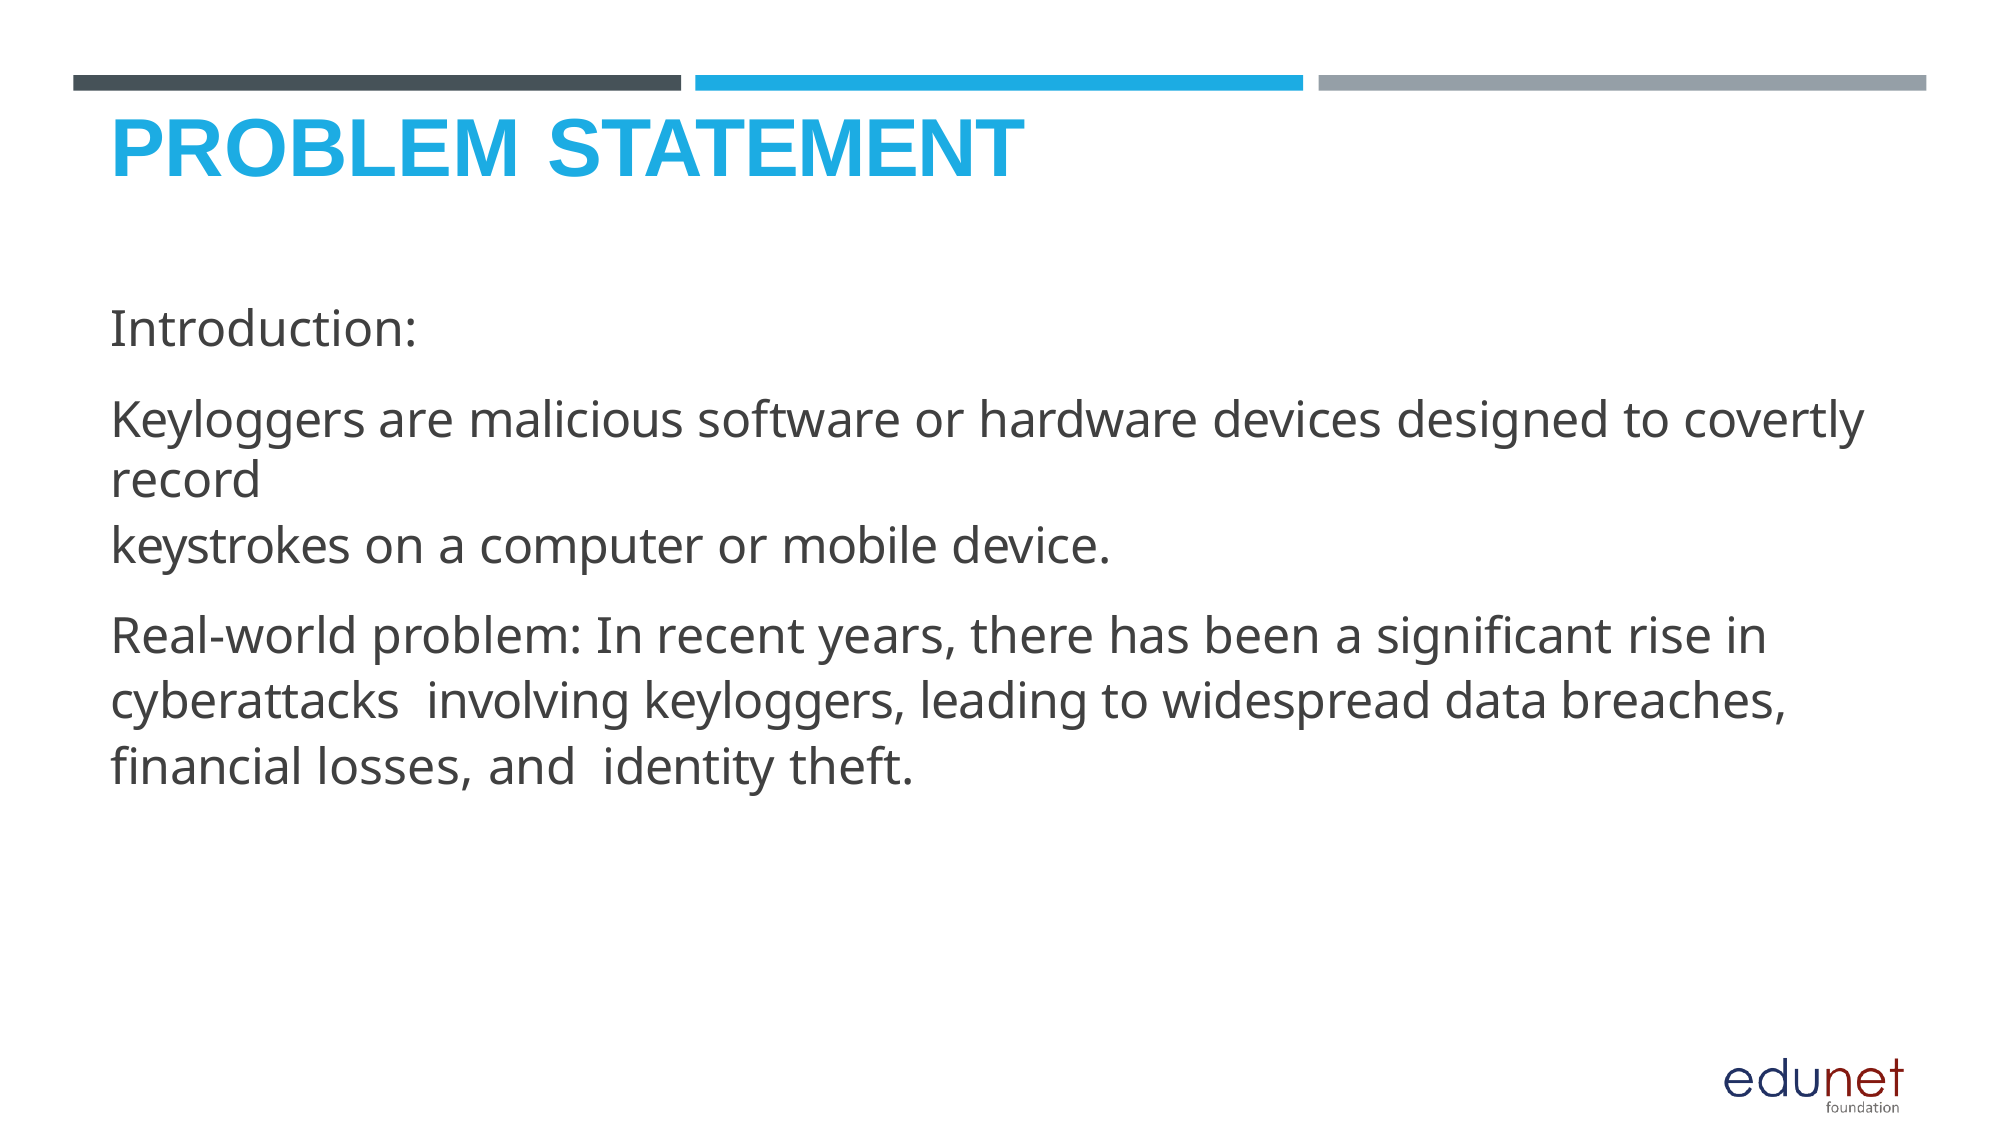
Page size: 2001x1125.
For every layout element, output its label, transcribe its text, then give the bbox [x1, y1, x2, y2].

picture [1724, 1057, 1904, 1113]
text_box Introduction: Keyloggers are malicious software or hardware devices designed to covertly record keystrokes on a computer or mobile device. Real-world problem: In recent years, there has been a significant rise in cyberattacks involving keyloggers, leading to widespread data breaches, financial losses, and identity theft. [108, 263, 1890, 795]
title PROBLEM STATEMENT [108, 91, 1042, 263]
